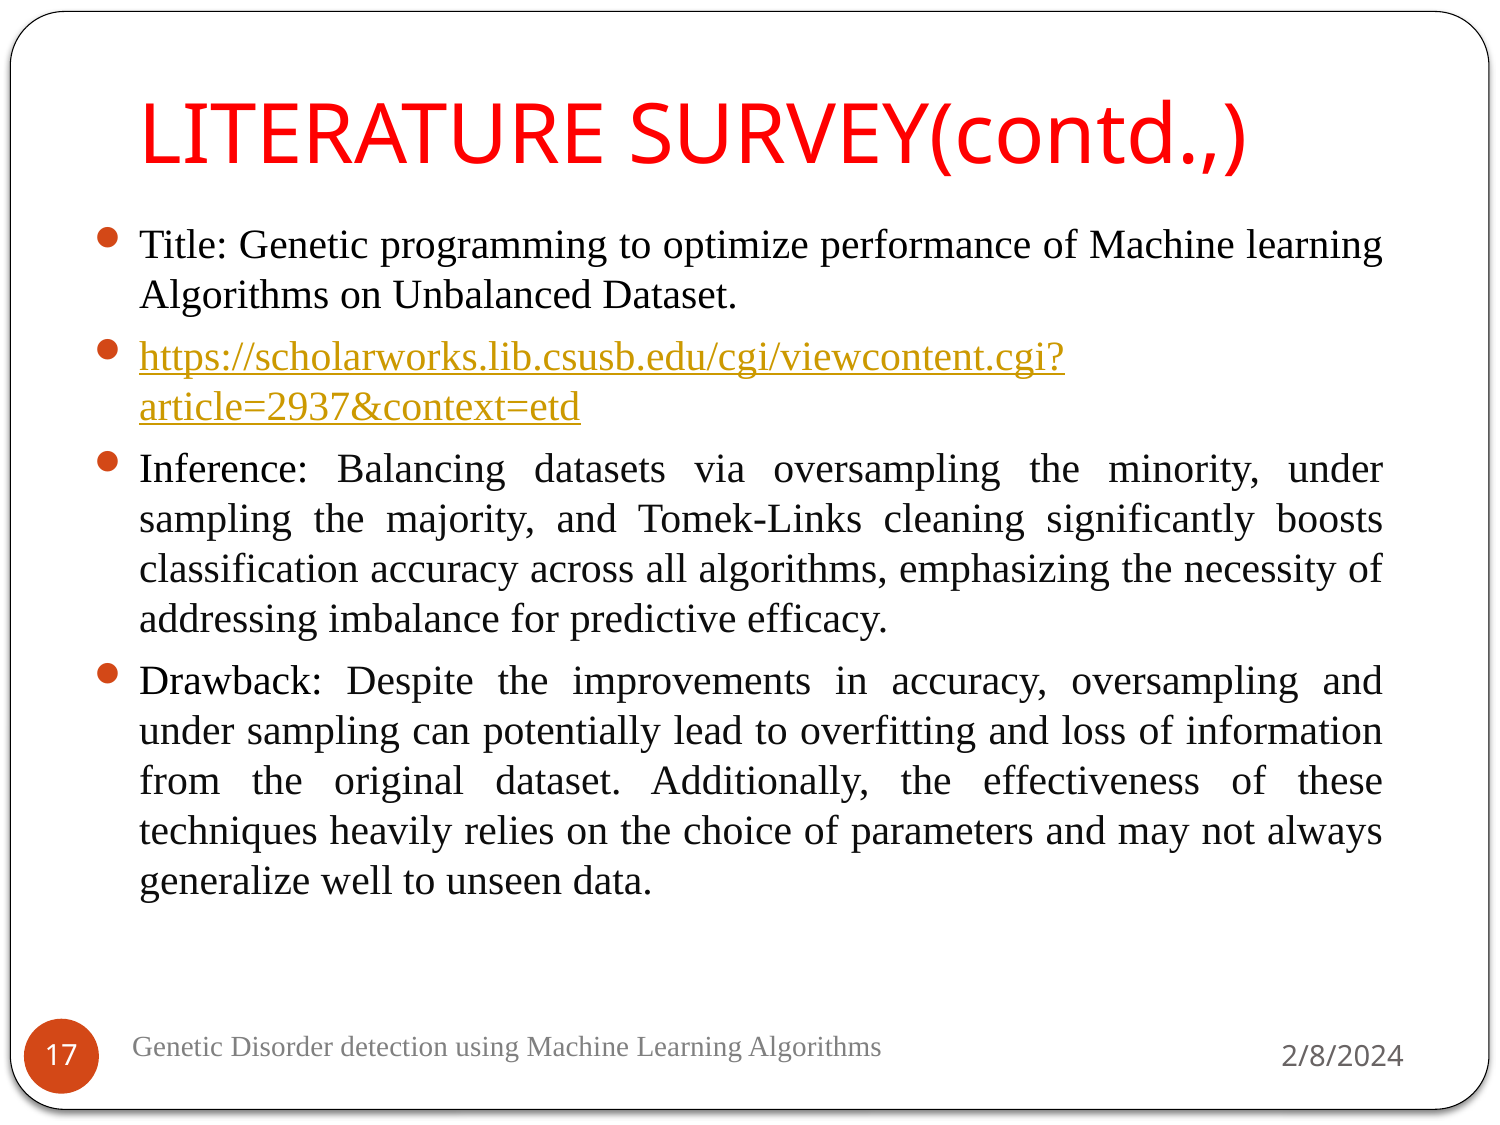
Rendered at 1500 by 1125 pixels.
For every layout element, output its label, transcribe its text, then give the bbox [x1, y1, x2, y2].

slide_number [1012, 1015, 1419, 1094]
slide_number 17 [23, 1018, 98, 1094]
list Title: Genetic programming to optimize performance of Machine learning Algorithms on Unbalanced Dataset. https://scholarworks.lib.csusb.edu/cgi/viewcontent.cgi?article=2937&context=etd Inference: Balancing datasets via oversampling the minority, under sampling the majority, and Tomek-Links cleaning significantly boosts classification accuracy across all algorithms, emphasizing the necessity of addressing imbalance for predictive efficacy. Drawback: Despite the improvements in accuracy, oversampling and under sampling can potentially lead to overfitting and loss of information from the original dataset. Additionally, the effectiveness of these techniques heavily relies on the choice of parameters and may not always generalize well to unseen data. [79, 209, 1400, 960]
footer Genetic Disorder detection using Machine Learning Algorithms [98, 1025, 916, 1100]
title LITERATURE SURVEY(contd.,) [101, 8, 1378, 196]
